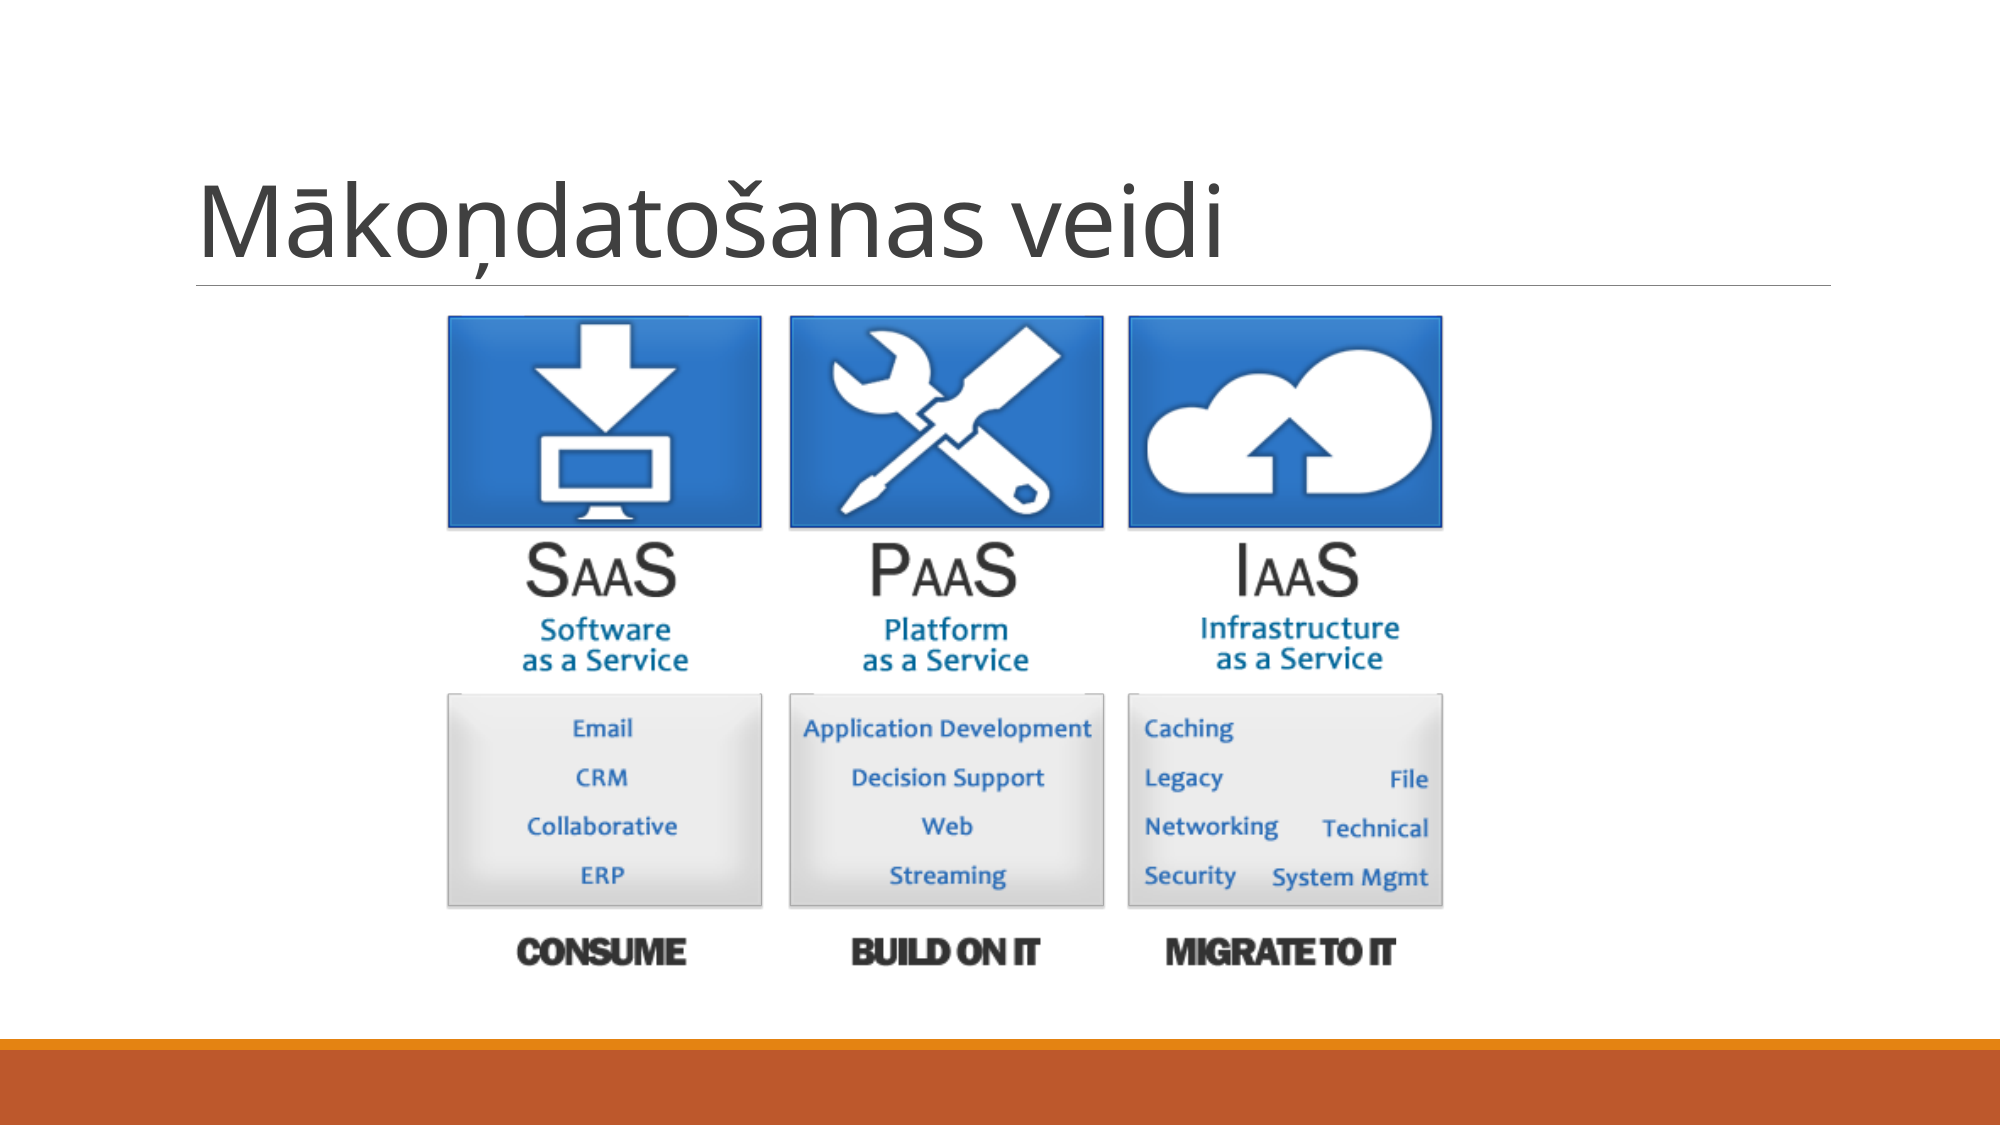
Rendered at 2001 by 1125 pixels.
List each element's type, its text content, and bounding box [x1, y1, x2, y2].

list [435, 284, 1457, 996]
title Mākoņdatošanas veidi [180, 47, 1830, 285]
